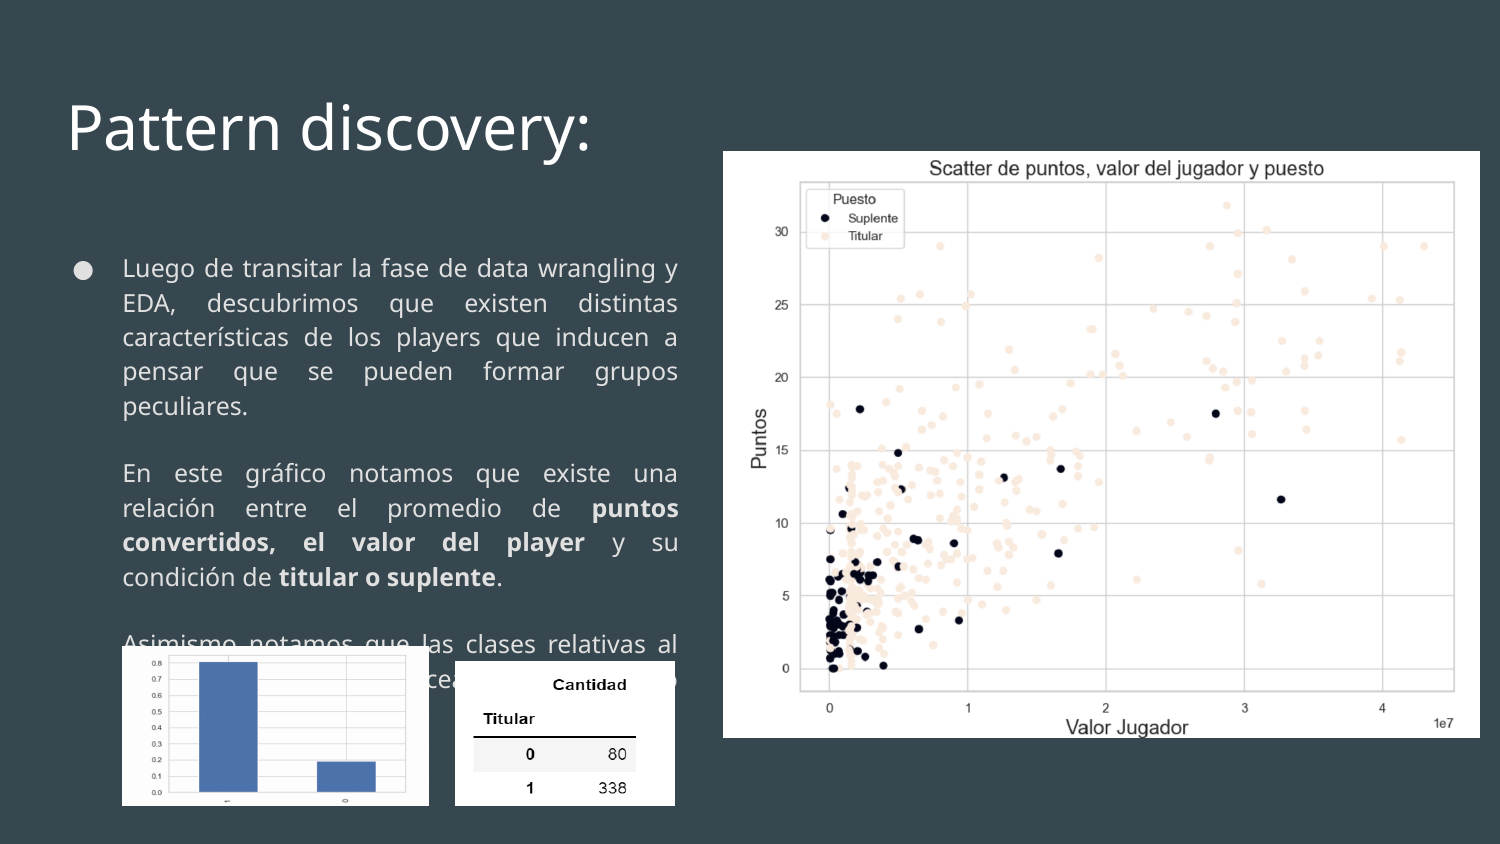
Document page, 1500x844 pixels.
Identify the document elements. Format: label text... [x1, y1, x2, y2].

title Pattern discovery: [51, 72, 634, 167]
list Luego de transitar la fase de data wrangling y EDA, descubrimos que existen distintas características de los players que inducen a pensar que se pueden formar grupos peculiares. En este gráfico notamos que existe una relación entre el promedio de puntos convertidos, el valor del player y su condición de titular o suplente. Asimismo notamos que las clases relativas al puesto están desbalanceadas en nuestro dataset: [32, 203, 695, 831]
picture [723, 150, 1480, 738]
picture [122, 646, 429, 806]
picture [455, 660, 675, 806]
